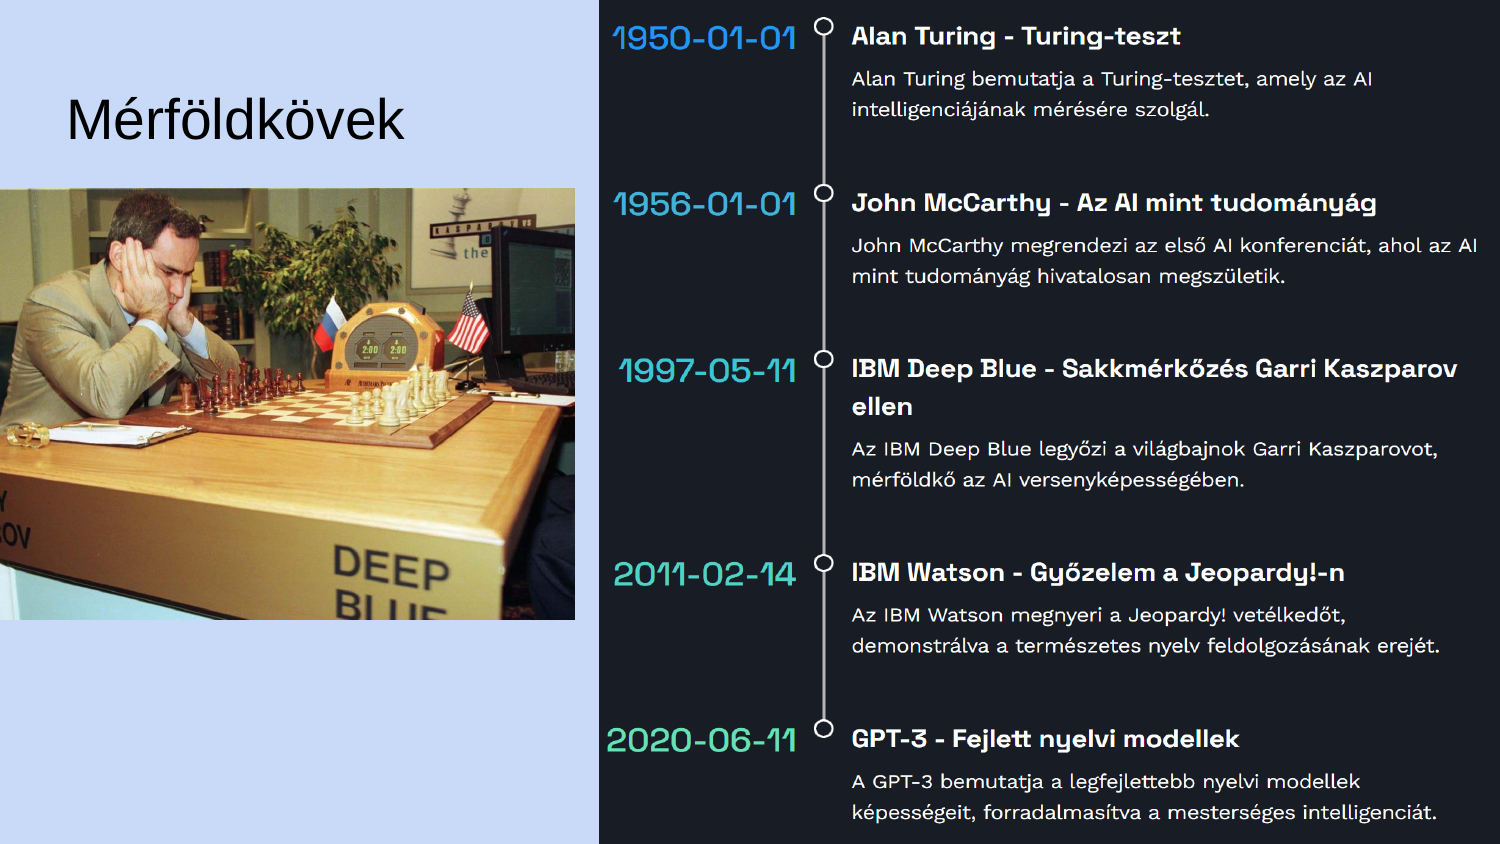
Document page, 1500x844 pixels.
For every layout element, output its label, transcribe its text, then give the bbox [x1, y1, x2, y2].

picture [0, 188, 576, 620]
picture [598, 0, 1500, 844]
title Mérföldkövek [51, 72, 593, 167]
